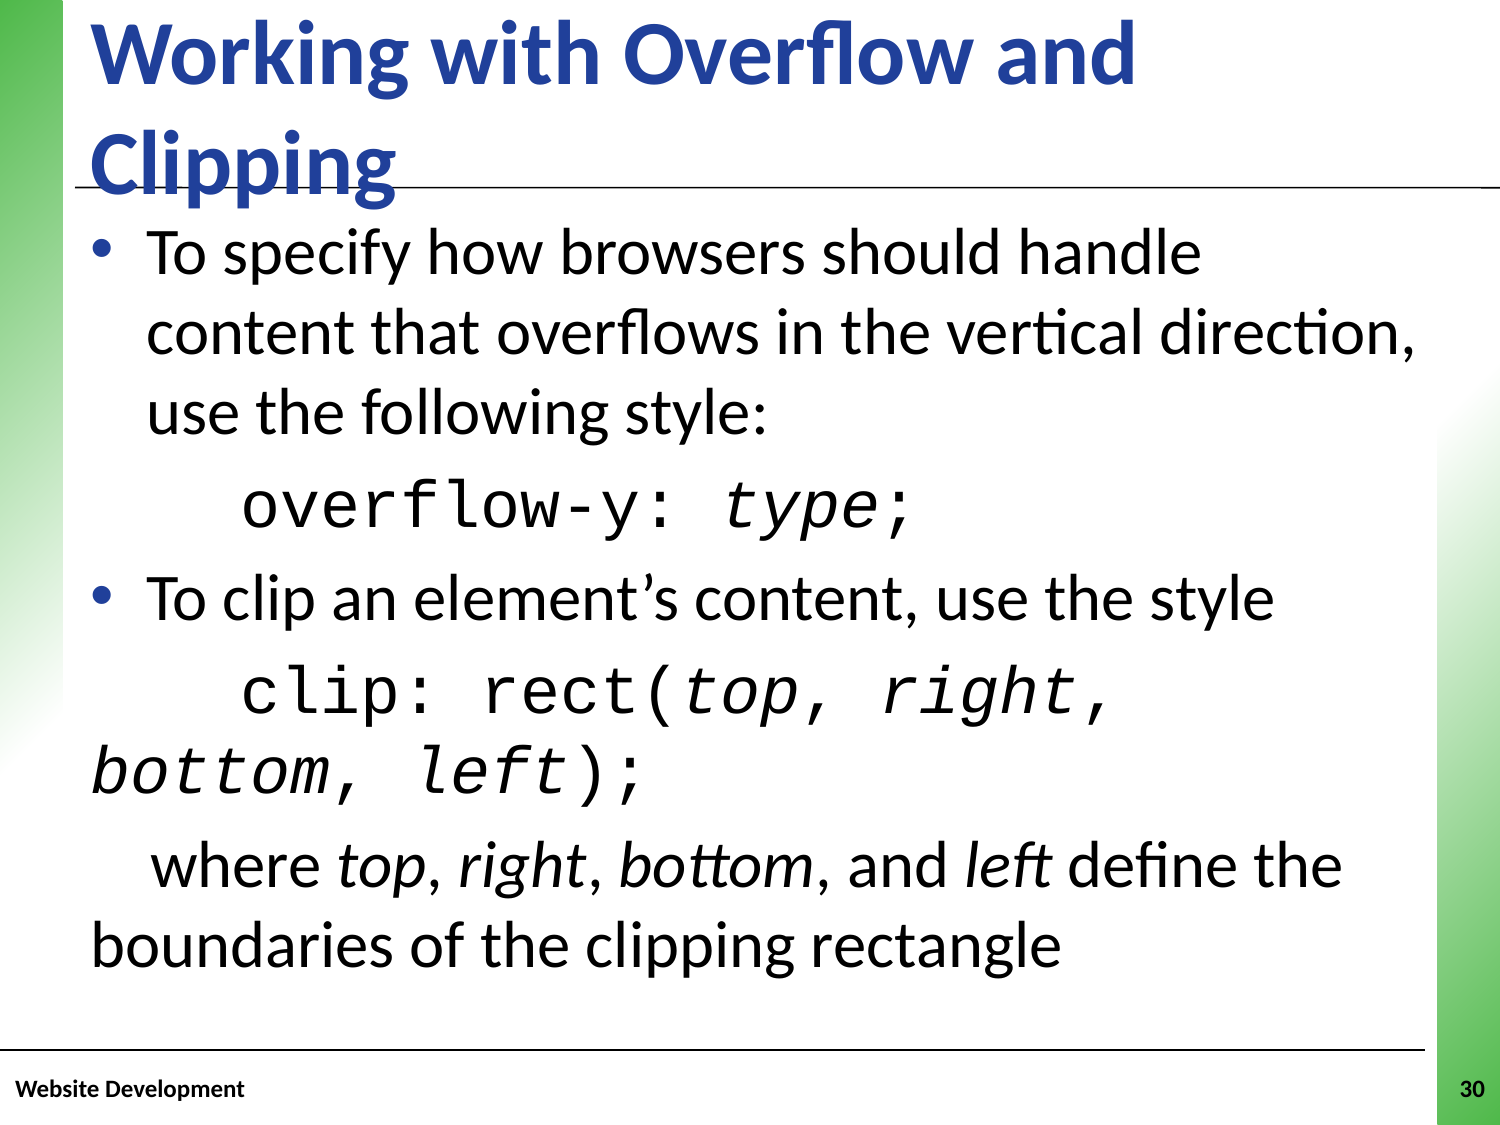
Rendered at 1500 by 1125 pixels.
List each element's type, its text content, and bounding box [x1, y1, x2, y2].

footer Website Development [0, 1050, 1350, 1125]
list To specify how browsers should handle content that overflows in the vertical direction, use the following style: overflow-y: type; To clip an element’s content, use the style clip: rect(top, right, bottom, left); where top, right, bottom, and left define the boundaries of the clipping rectangle [74, 199, 1438, 1006]
slide_number 30 [1412, 1050, 1500, 1125]
title Working with Overflow and Clipping [74, 24, 1438, 181]
